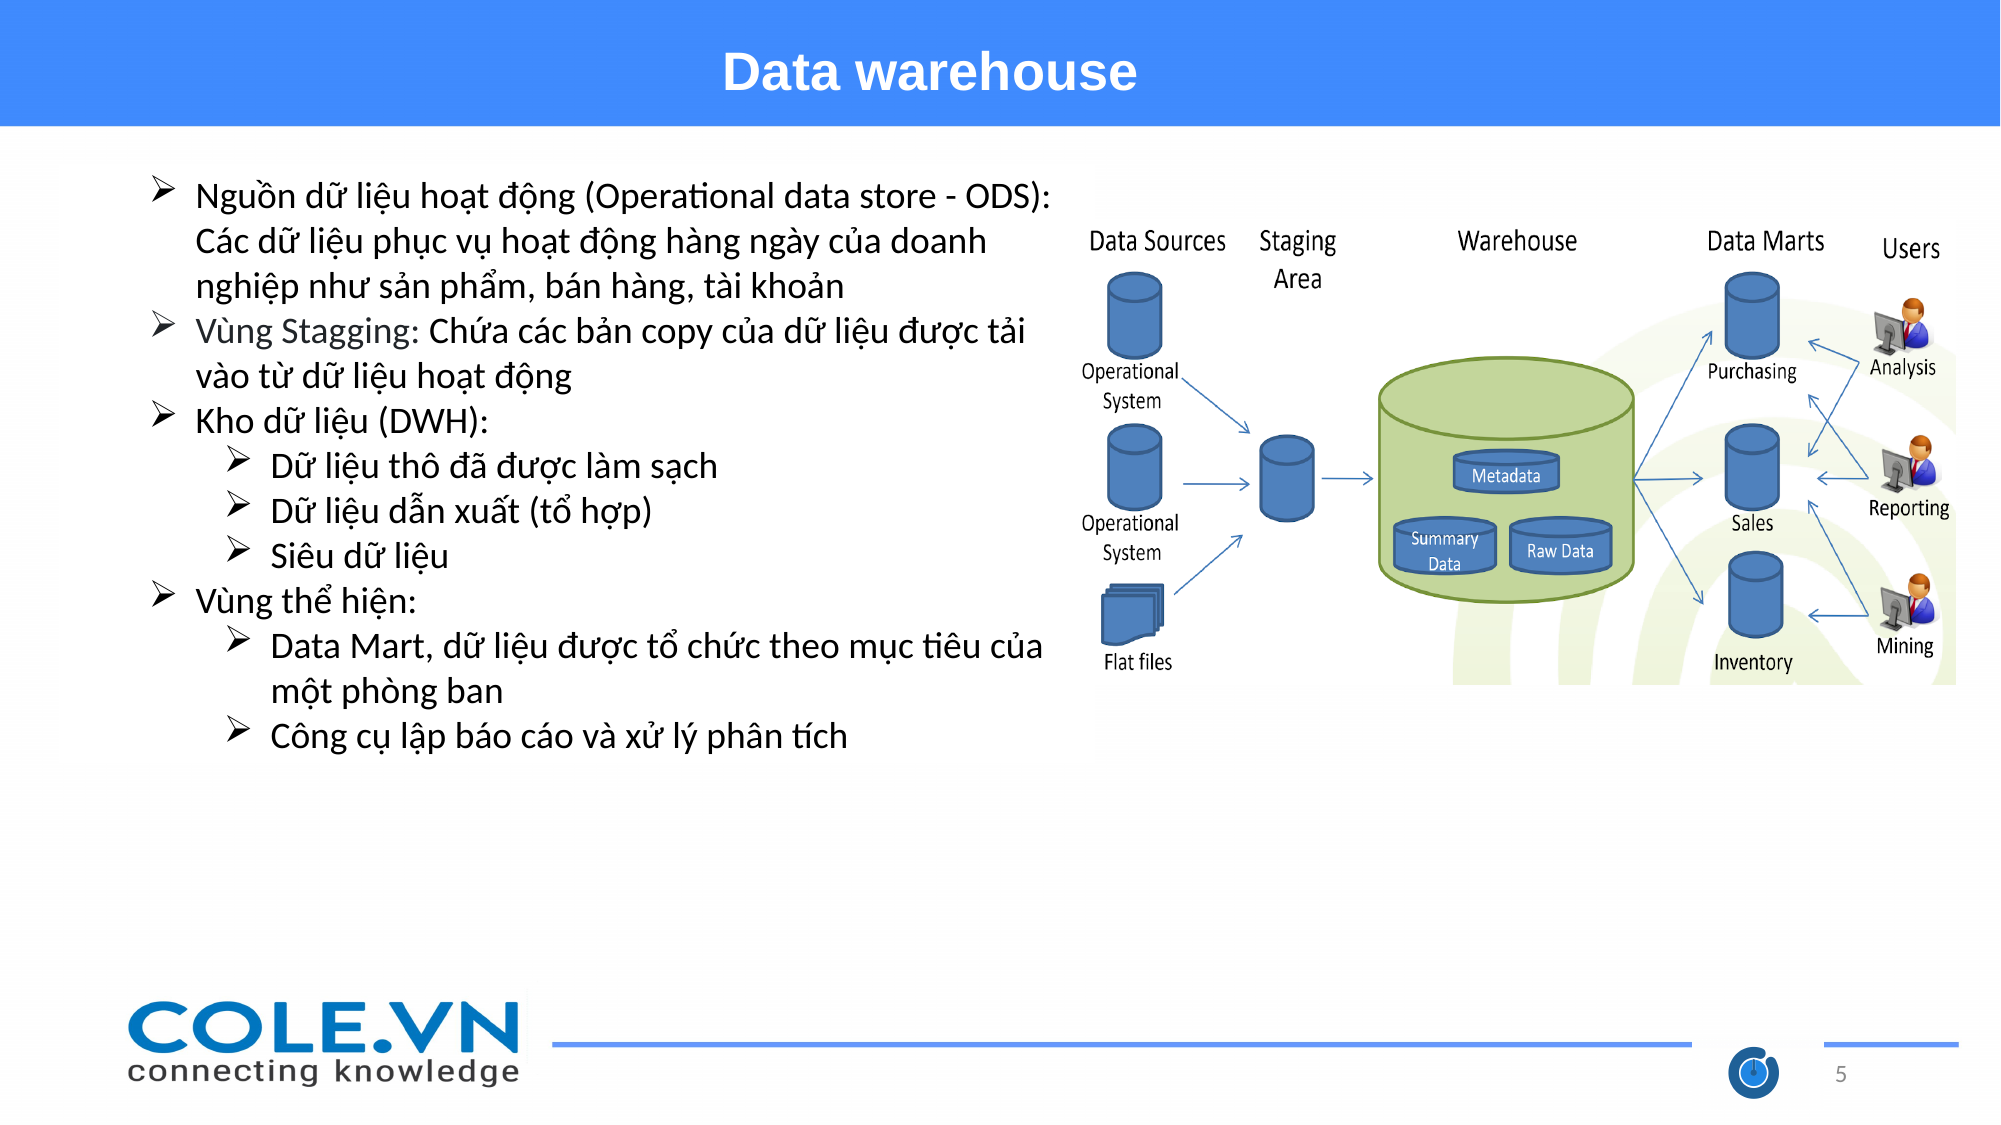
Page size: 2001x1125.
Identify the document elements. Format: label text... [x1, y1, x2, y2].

picture [0, 0, 2001, 1125]
slide_number 5 [1824, 1042, 1863, 1103]
text_box Data warehouse [0, 29, 1863, 110]
slide_number 5 [1412, 1042, 1692, 1103]
text_box Nguồn dữ liệu hoạt động (Operational data store - ODS): Các dữ liệu phục vụ hoạt động hàng ngày của doanh nghiệp như sản phẩm, bán hàng, tài khoản Vùng Stagging: Chứa các bản copy của dữ liệu được tải vào từ dữ liệu hoạt động Kho dữ liệu (DWH): Dữ liệu thô đã được làm sạch Dữ liệu dẫn xuất (tổ hợp) Siêu dữ liệu Vùng thể hiện: Data Mart, dữ liệu được tổ chức theo mục tiêu của một phòng ban Công cụ lập báo cáo và xử lý phân tích [59, 163, 1096, 764]
